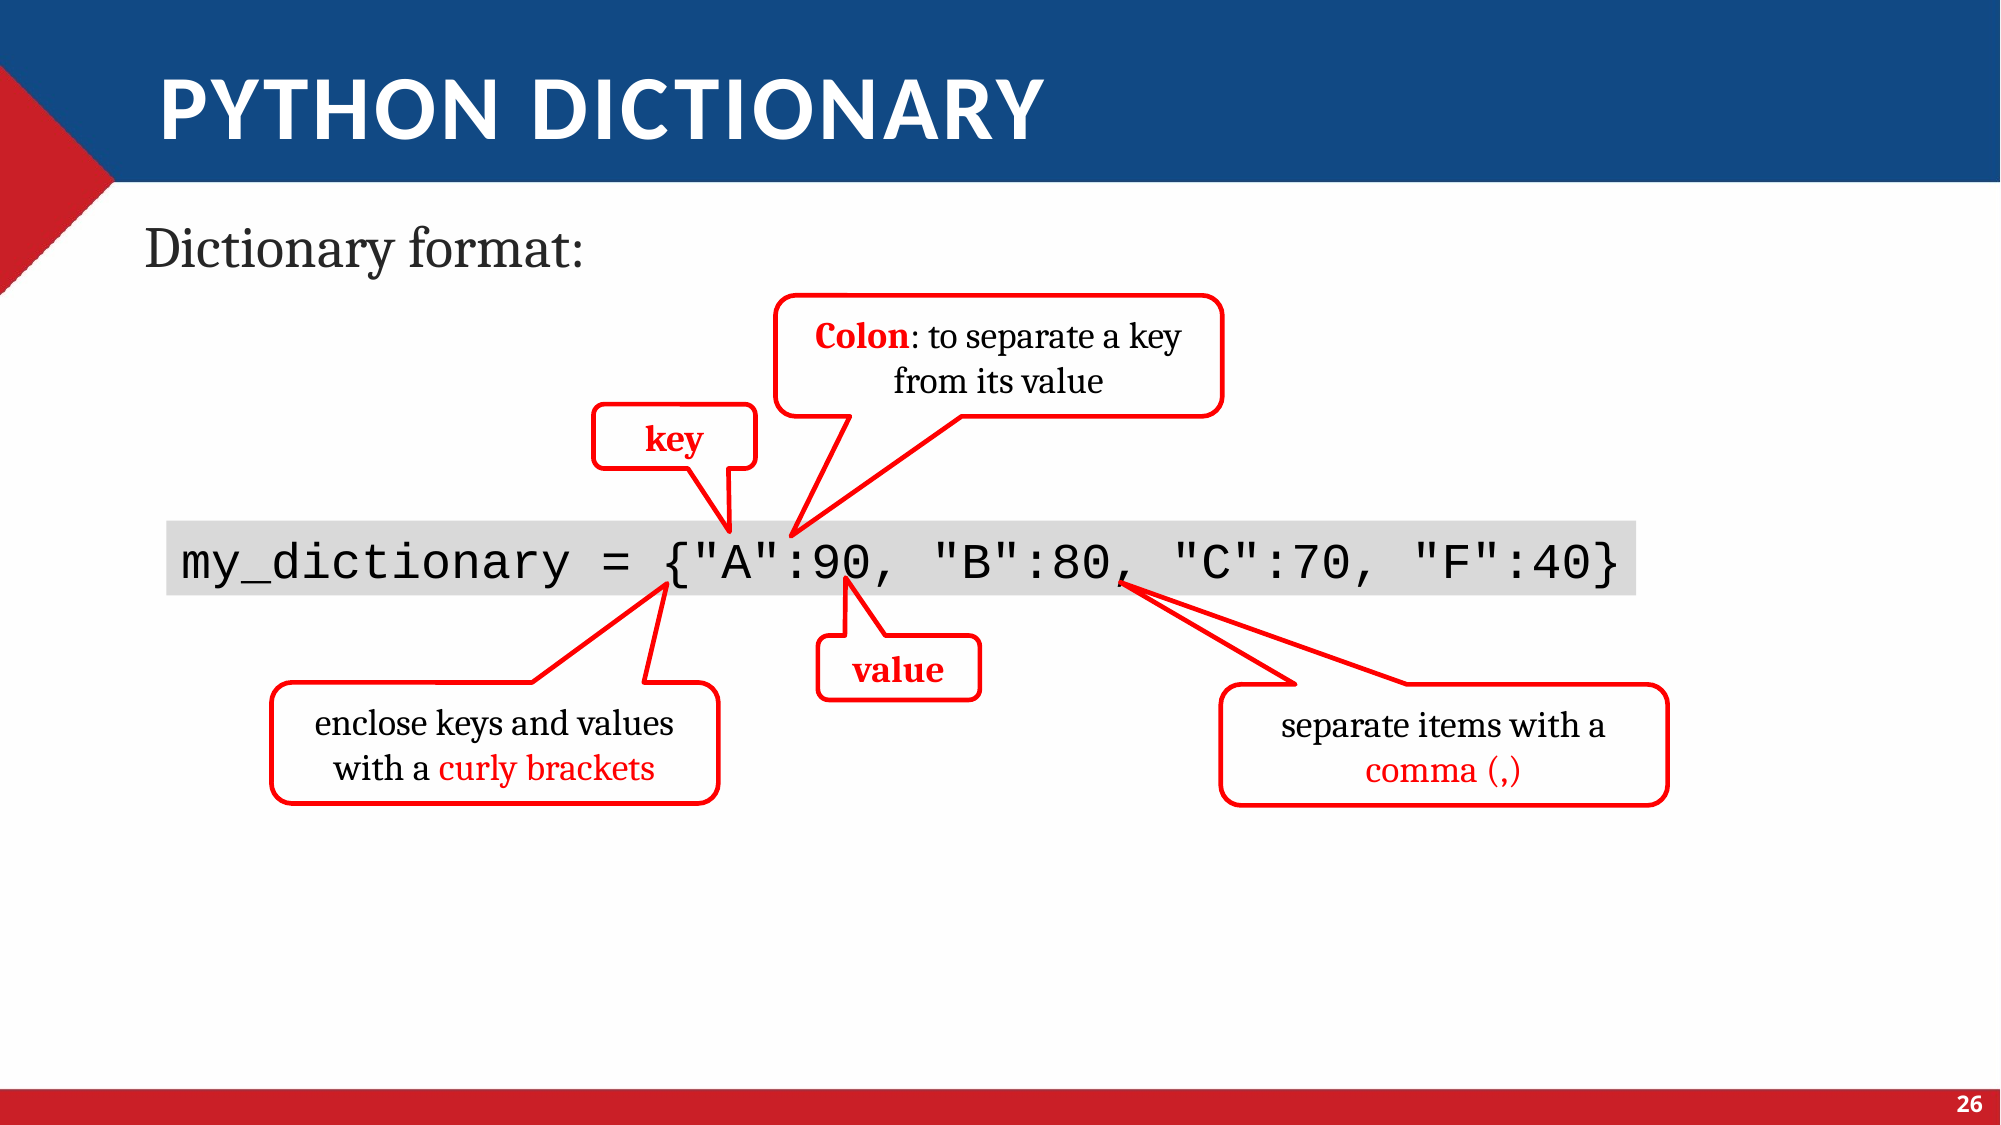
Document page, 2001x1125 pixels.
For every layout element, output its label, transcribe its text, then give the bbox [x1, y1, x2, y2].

text_box key [592, 403, 757, 533]
text_box value [816, 576, 981, 701]
picture [0, 0, 2001, 1125]
text_box enclose keys and values with a curly brackets [270, 582, 720, 805]
slide_number 26 [1939, 1085, 2000, 1125]
title Python dictionary [127, 45, 1890, 176]
list Dictionary format: [129, 201, 1888, 992]
text_box my_dictionary = {"A":90, "B":80, "C":70, "F":40} [166, 520, 1637, 596]
text_box Colon: to separate a key from its value [774, 294, 1224, 538]
text_box separate items with a comma (,) [1119, 581, 1669, 807]
